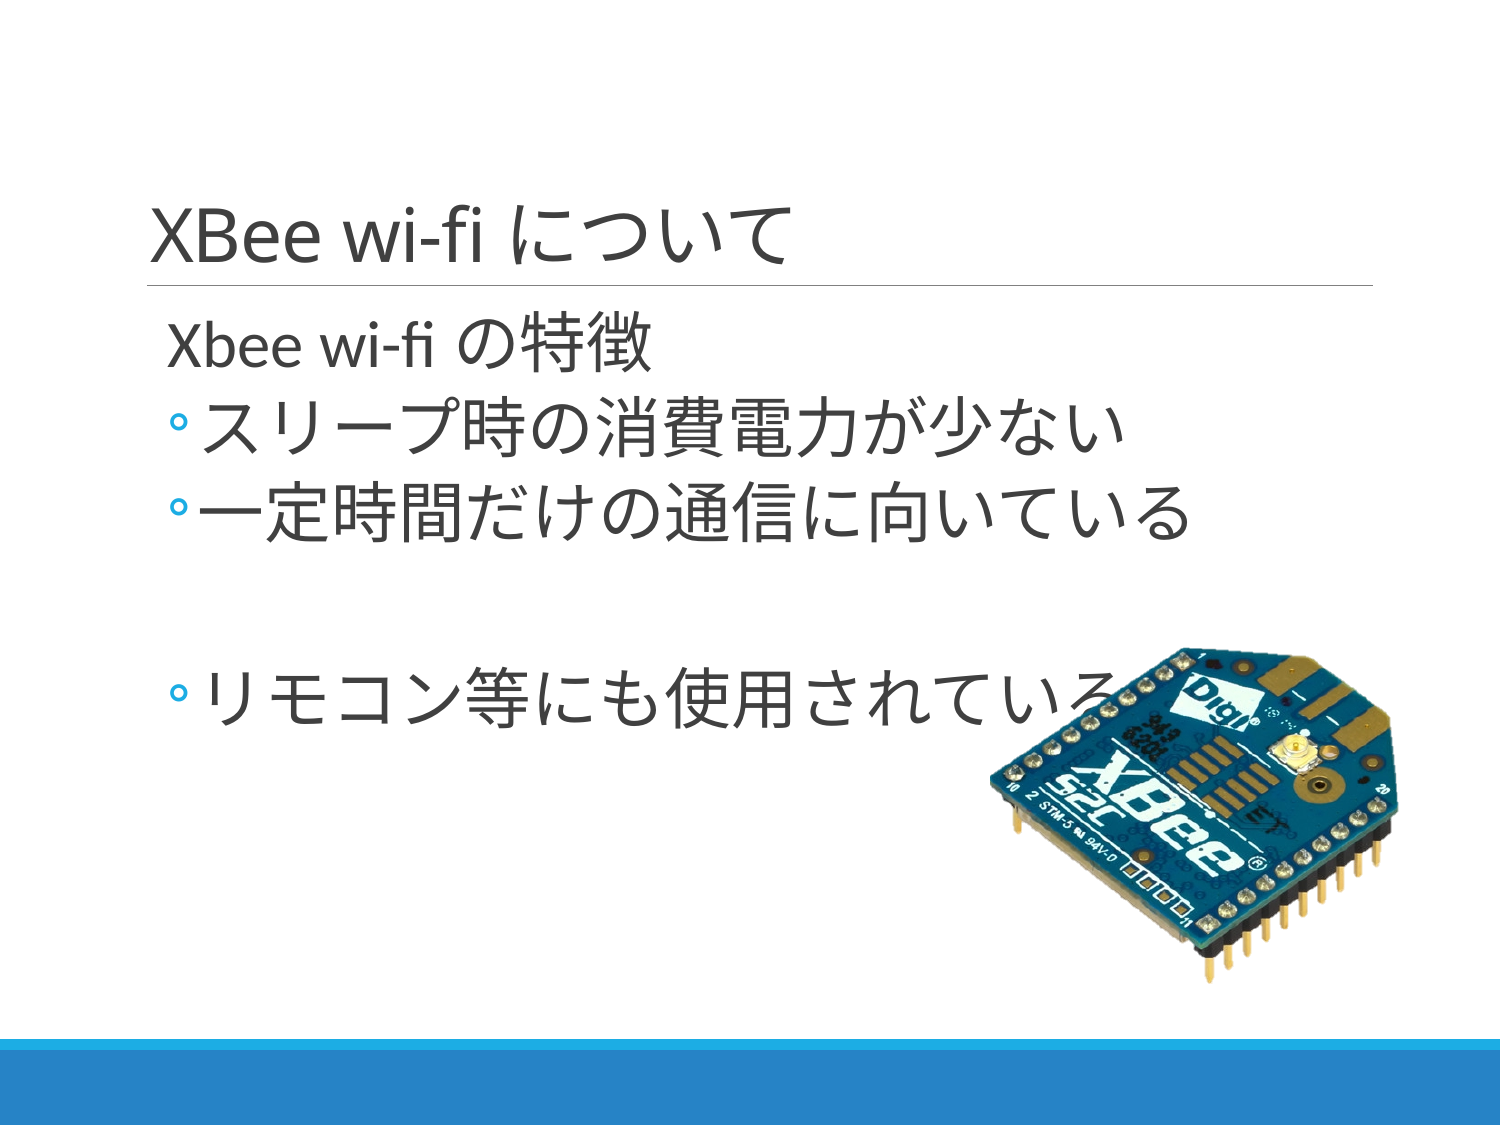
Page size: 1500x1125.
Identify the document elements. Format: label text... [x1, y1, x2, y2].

list Xbee wi-fiの特徴 スリープ時の消費電力が少ない 一定時間だけの通信に向いている リモコン等にも使用されている [135, 302, 1373, 963]
picture [972, 561, 1426, 1016]
title XBee wi-fiについて [135, 47, 1373, 285]
